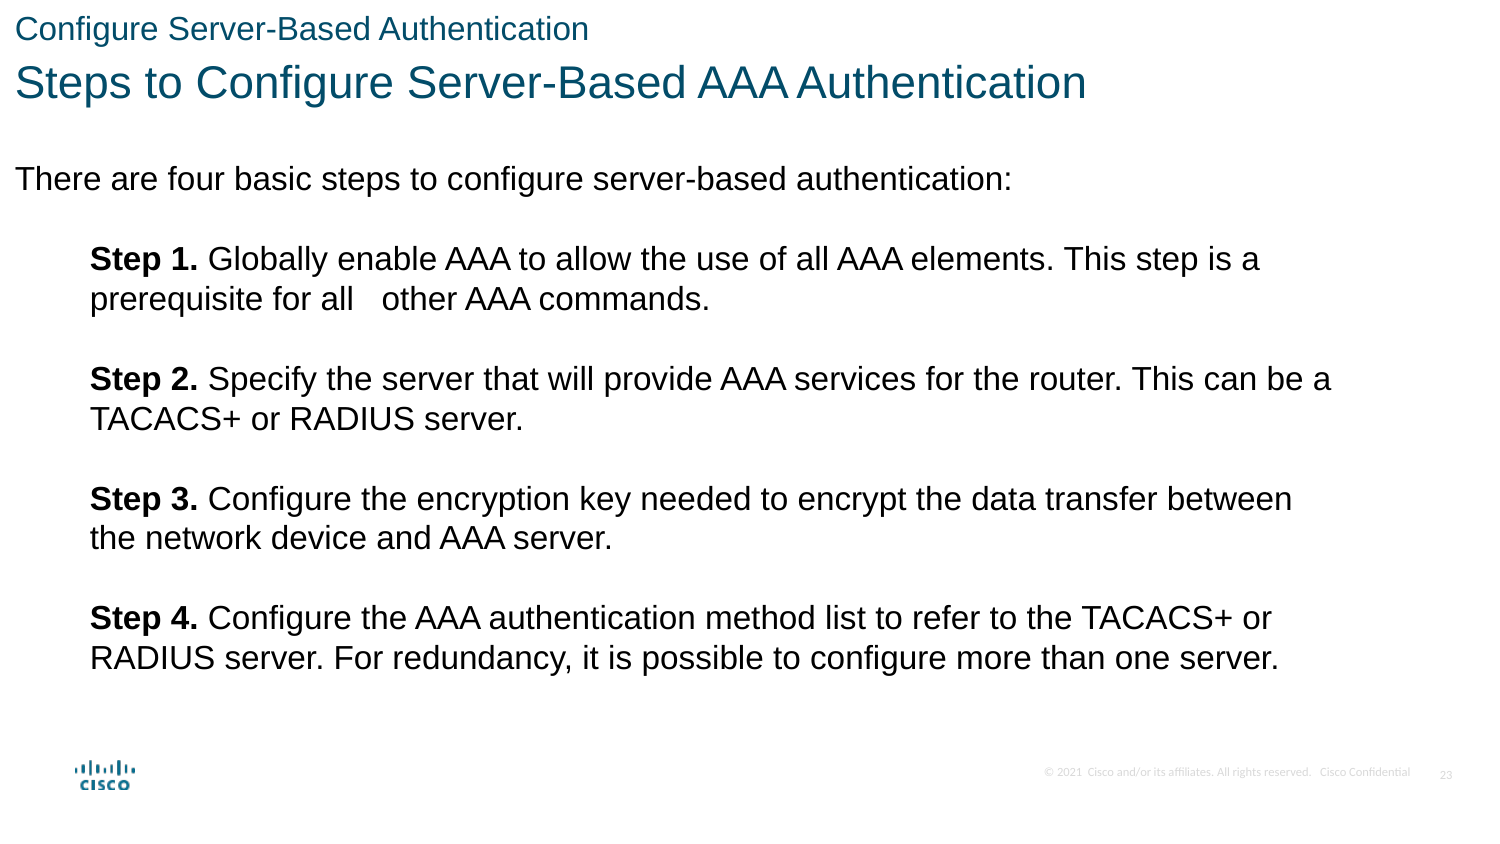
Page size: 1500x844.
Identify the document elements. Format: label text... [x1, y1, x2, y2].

slide_number <number> [1425, 759, 1500, 797]
picture [75, 759, 135, 790]
text_box There are four basic steps to configure server-based authentication: Step 1. Globally enable AAA to allow the use of all AAA elements. This step is a prerequisite for all other AAA commands. Step 2. Specify the server that will provide AAA services for the router. This can be a TACACS+ or RADIUS server. Step 3. Configure the encryption key needed to encrypt the data transfer between the network device and AAA server. Step 4. Configure the AAA authentication method list to refer to the TACACS+ or RADIUS server. For redundancy, it is possible to configure more than one server. [0, 149, 1350, 723]
list Steps to Configure Server-Based AAA Authentication [0, 45, 1500, 195]
list Configure Server-Based Authentication [0, 0, 1500, 45]
